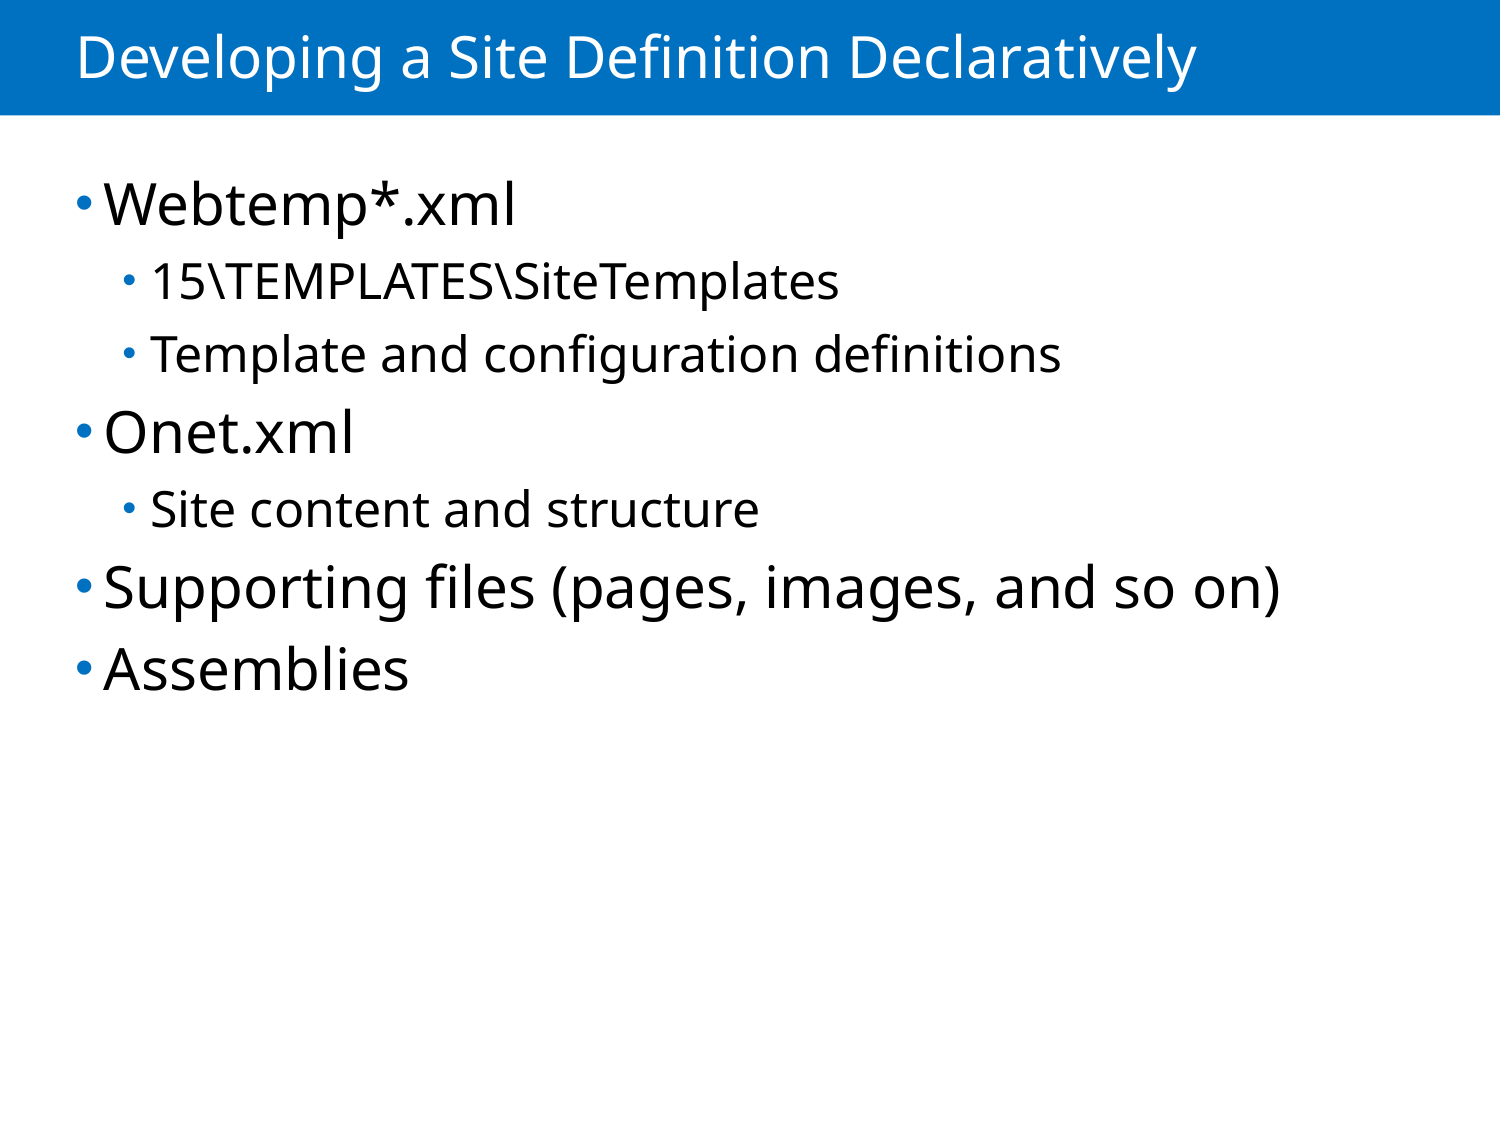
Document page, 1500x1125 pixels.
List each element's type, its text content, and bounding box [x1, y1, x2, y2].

title Developing a Site Definition Declaratively [75, 0, 1351, 122]
text_box Webtemp*.xml 15\TEMPLATES\SiteTemplates Template and configuration definitions Onet.xml Site content and structure Supporting files (pages, images, and so on) Assemblies [75, 167, 1408, 1012]
